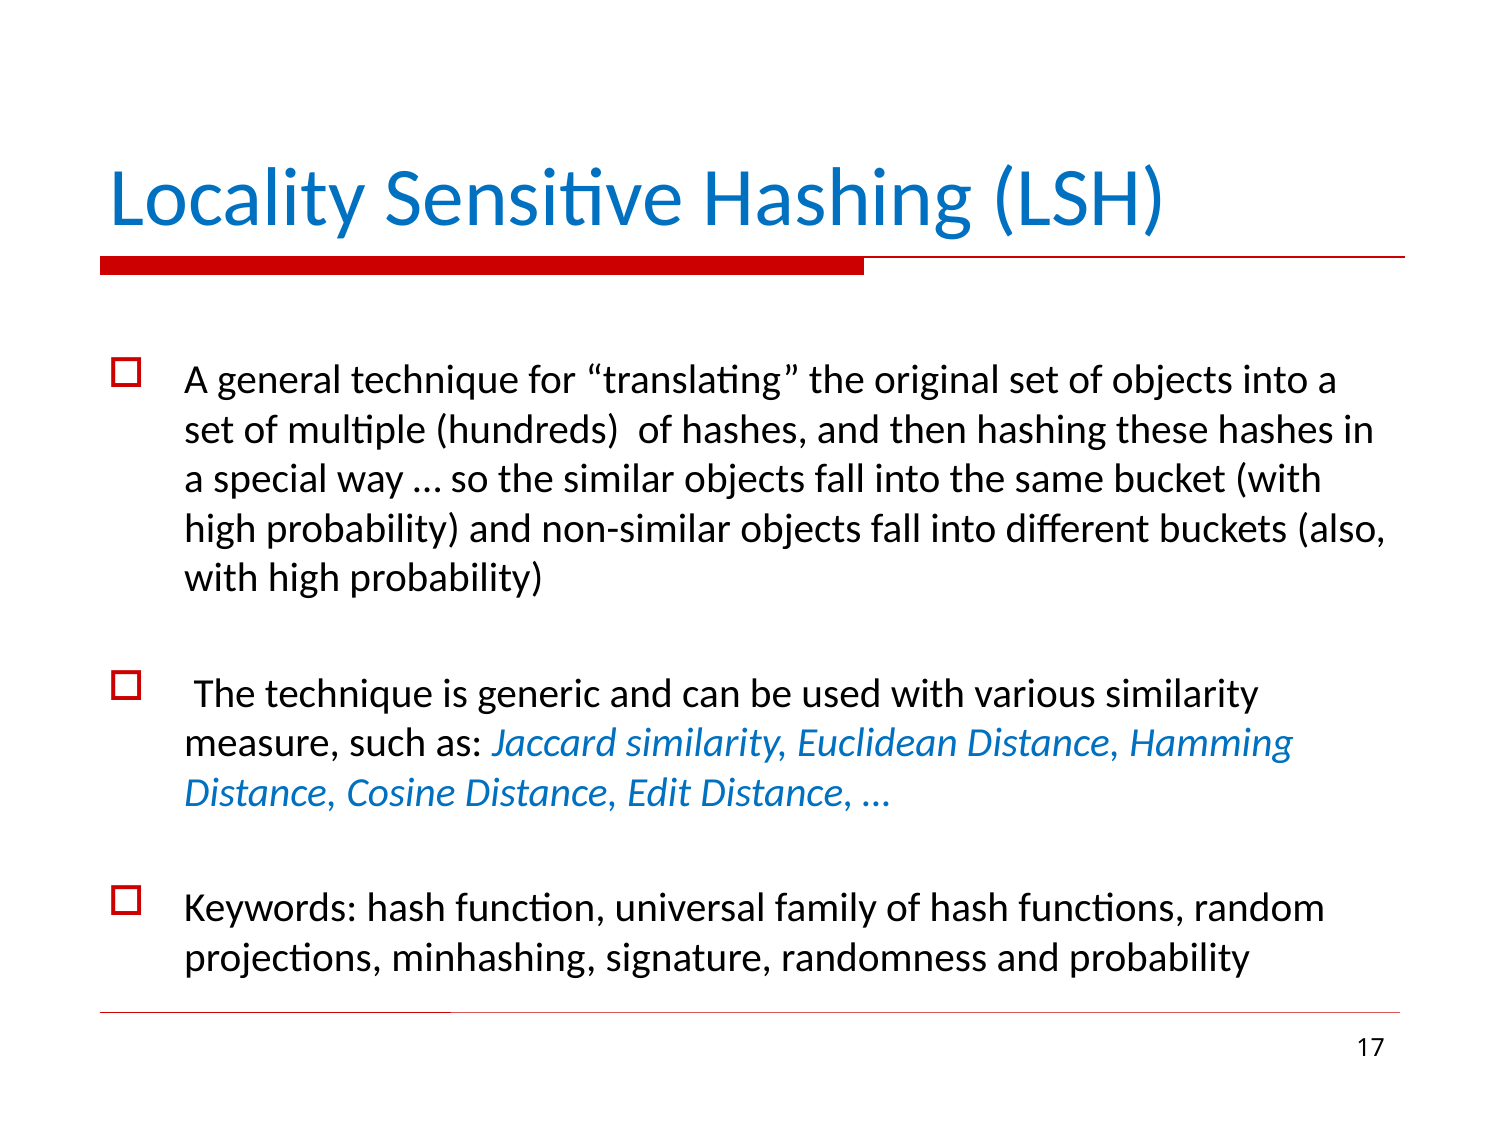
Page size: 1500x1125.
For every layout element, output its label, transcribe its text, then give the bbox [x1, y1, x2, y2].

title Locality Sensitive Hashing (LSH) [93, 49, 1407, 250]
slide_number 17 [1074, 1024, 1401, 1103]
list A general technique for “translating” the original set of objects into a set of multiple (hundreds) of hashes, and then hashing these hashes in a special way … so the similar objects fall into the same bucket (with high probability) and non-similar objects fall into different buckets (also, with high probability) The technique is generic and can be used with various similarity measure, such as: Jaccard similarity, Euclidean Distance, Hamming Distance, Cosine Distance, Edit Distance, … Keywords: hash function, universal family of hash functions, random projections, minhashing, signature, randomness and probability [92, 287, 1406, 988]
